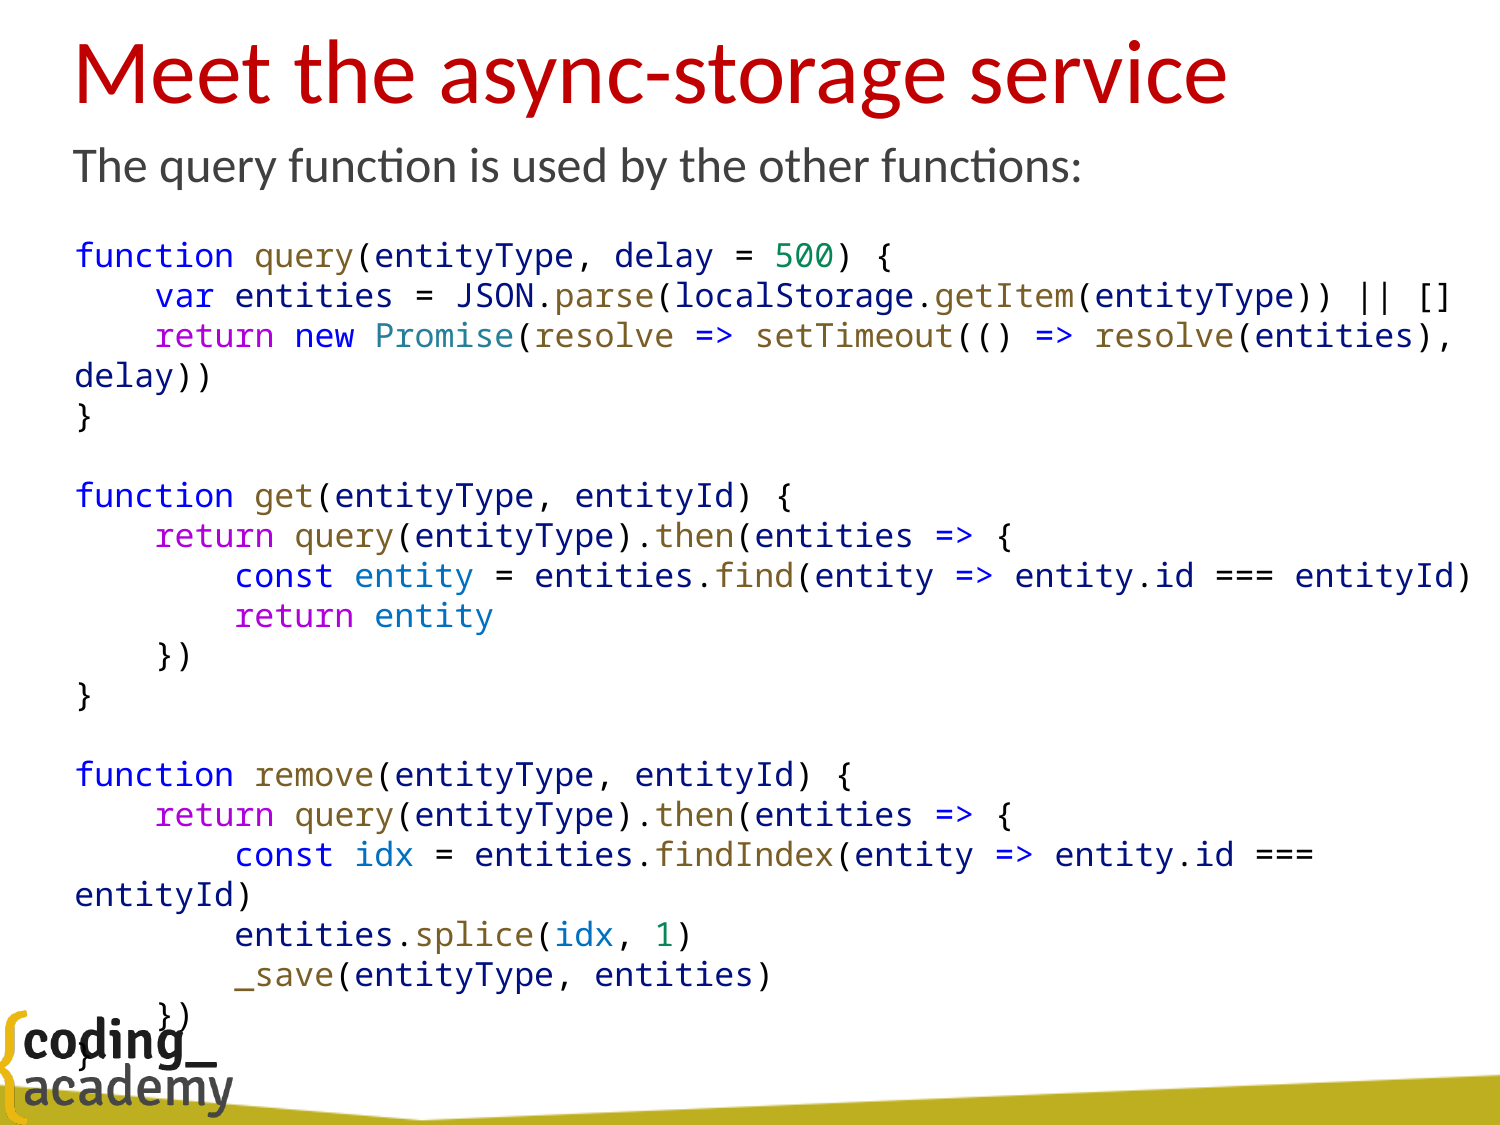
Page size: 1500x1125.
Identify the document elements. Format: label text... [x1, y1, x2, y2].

title Meet the async-storage service [64, 3, 1416, 124]
text_box function query(entityType, delay = 500) { var entities = JSON.parse(localStorage.getItem(entityType)) || [] return new Promise(resolve => setTimeout(() => resolve(entities), delay)) } function get(entityType, entityId) { return query(entityType).then(entities => { const entity = entities.find(entity => entity.id === entityId) return entity }) } function remove(entityType, entityId) { return query(entityType).then(entities => { const idx = entities.findIndex(entity => entity.id === entityId) entities.splice(idx, 1) _save(entityType, entities) }) } [59, 227, 1500, 1081]
list The query function is used by the other functions: [64, 124, 1416, 227]
picture [0, 1010, 1500, 1125]
